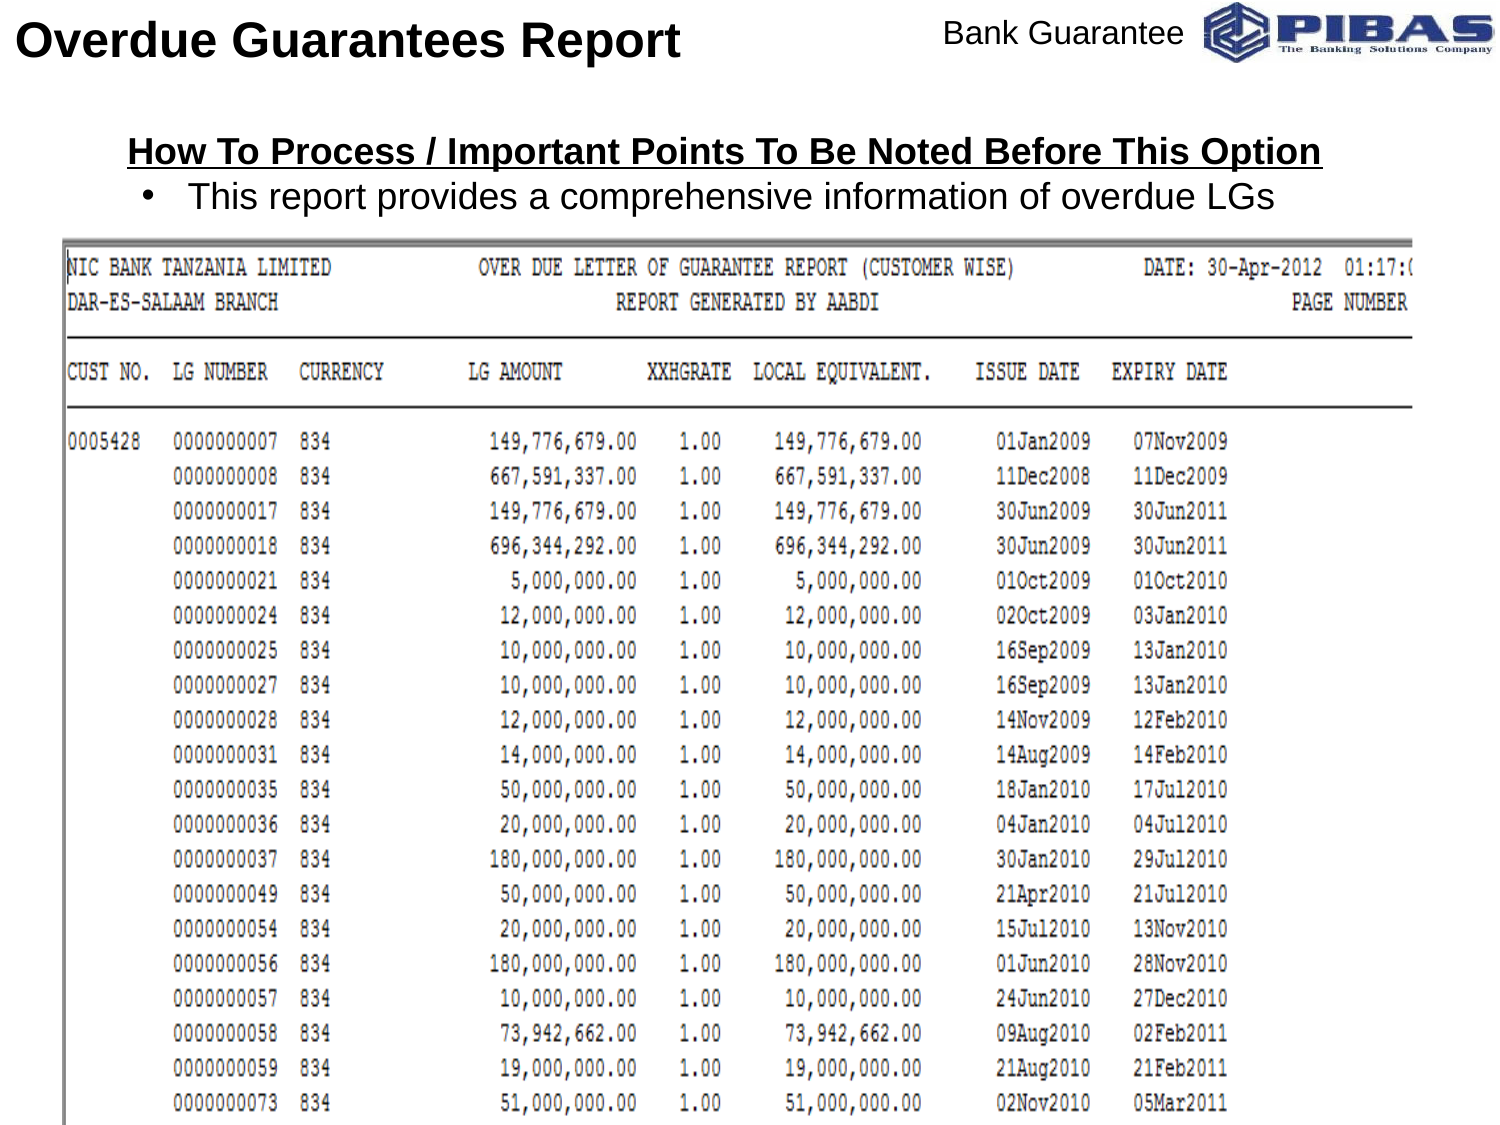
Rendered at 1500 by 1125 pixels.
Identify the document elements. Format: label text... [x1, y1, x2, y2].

picture [62, 237, 1413, 1125]
text_box Overdue Guarantees Report [0, 0, 1113, 75]
text_box Bank Guarantee [699, 0, 1197, 63]
text_box How To Process / Important Points To Be Noted Before This Option This report provides a comprehensive information of overdue LGs [49, 74, 1400, 225]
picture [1199, 0, 1500, 63]
